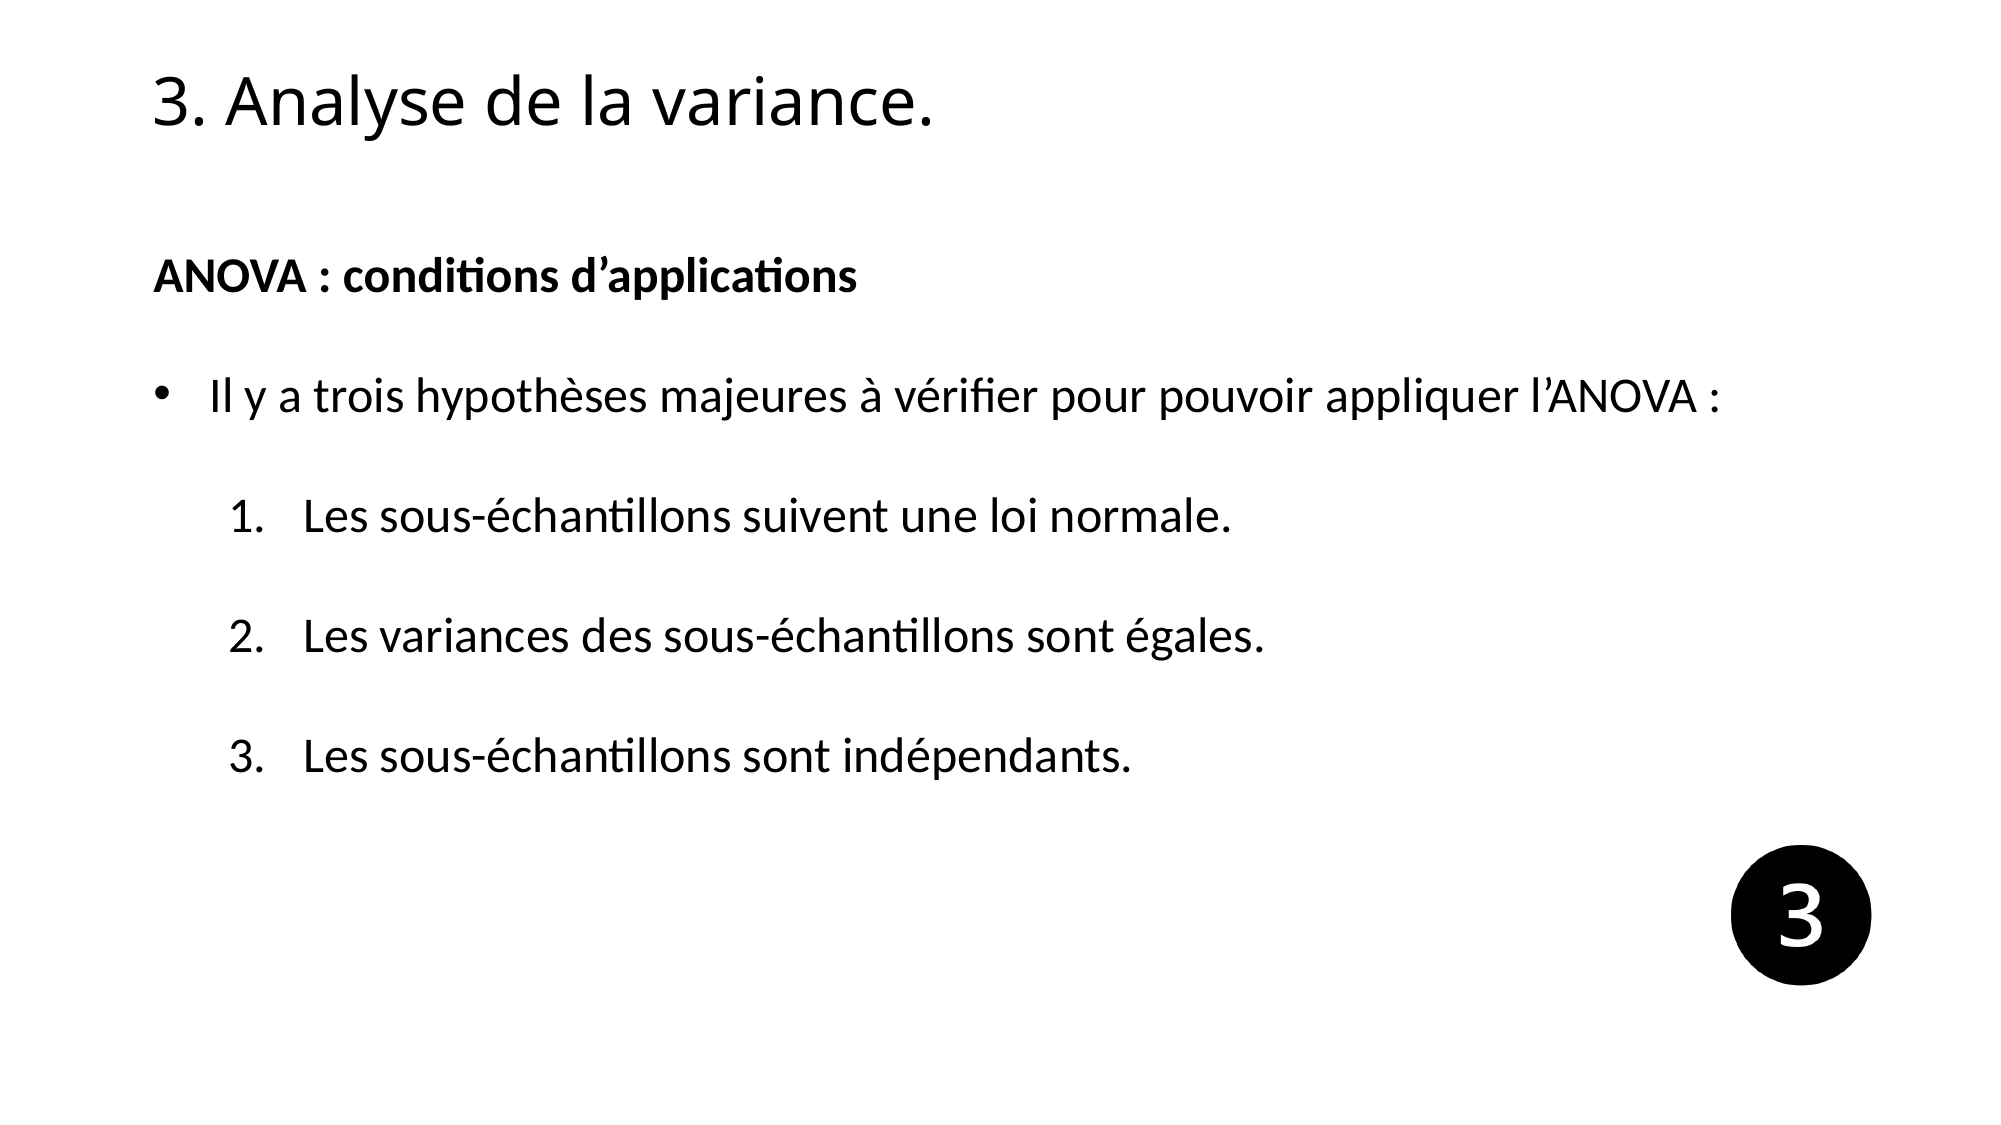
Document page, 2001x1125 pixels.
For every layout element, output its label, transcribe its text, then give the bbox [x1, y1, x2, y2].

text_box 3. Analyse de la variance. [137, 59, 1863, 155]
text_box ANOVA : conditions d’applications Il y a trois hypothèses majeures à vérifier pour pouvoir appliquer l’ANOVA : Les sous-échantillons suivent une loi normale. Les variances des sous-échantillons sont égales. Les sous-échantillons sont indépendants. [138, 234, 1866, 790]
picture [1712, 826, 1890, 1004]
